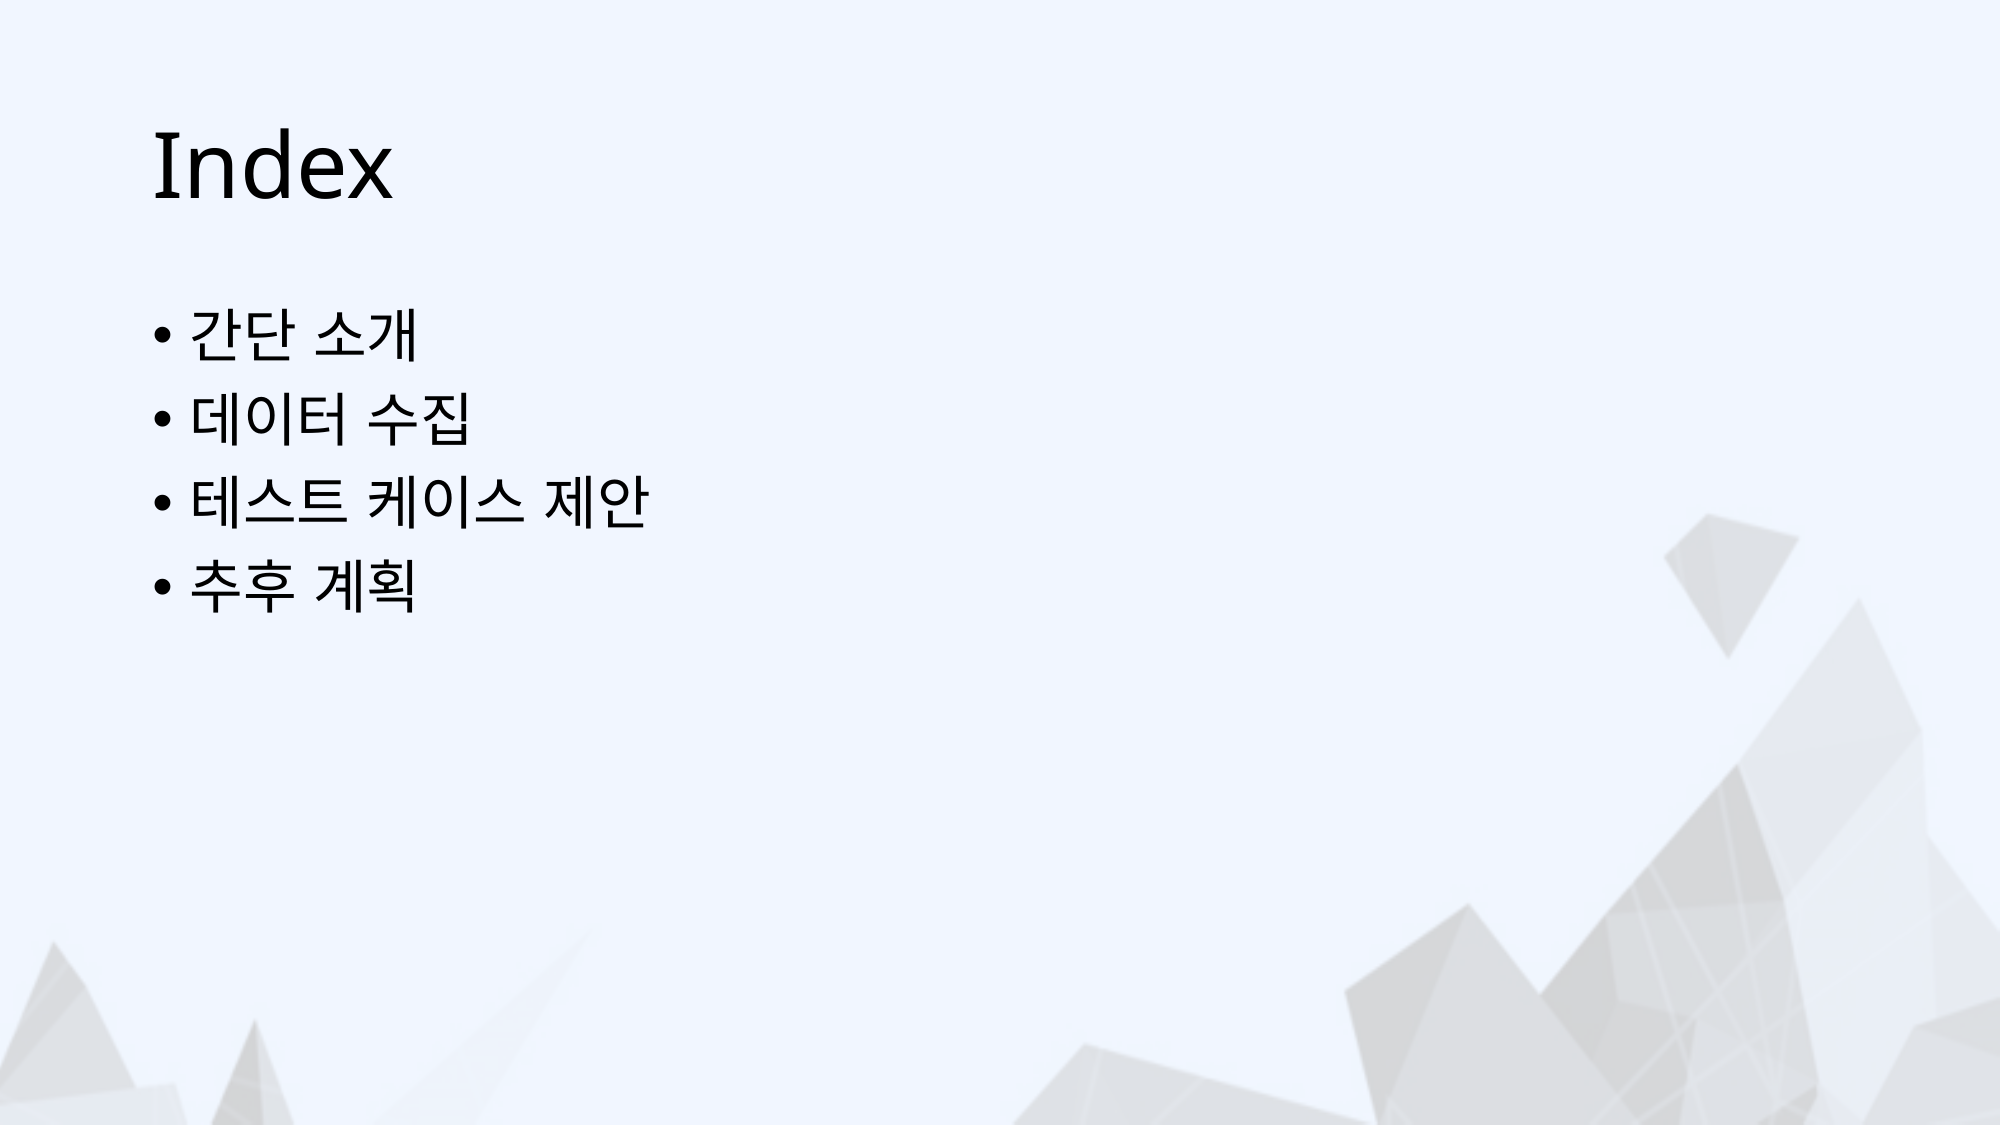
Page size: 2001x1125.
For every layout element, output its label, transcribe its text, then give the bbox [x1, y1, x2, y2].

title Index [137, 59, 1863, 278]
list 간단 소개 데이터 수집 테스트 케이스 제안 추후 계획 [137, 299, 1863, 1014]
